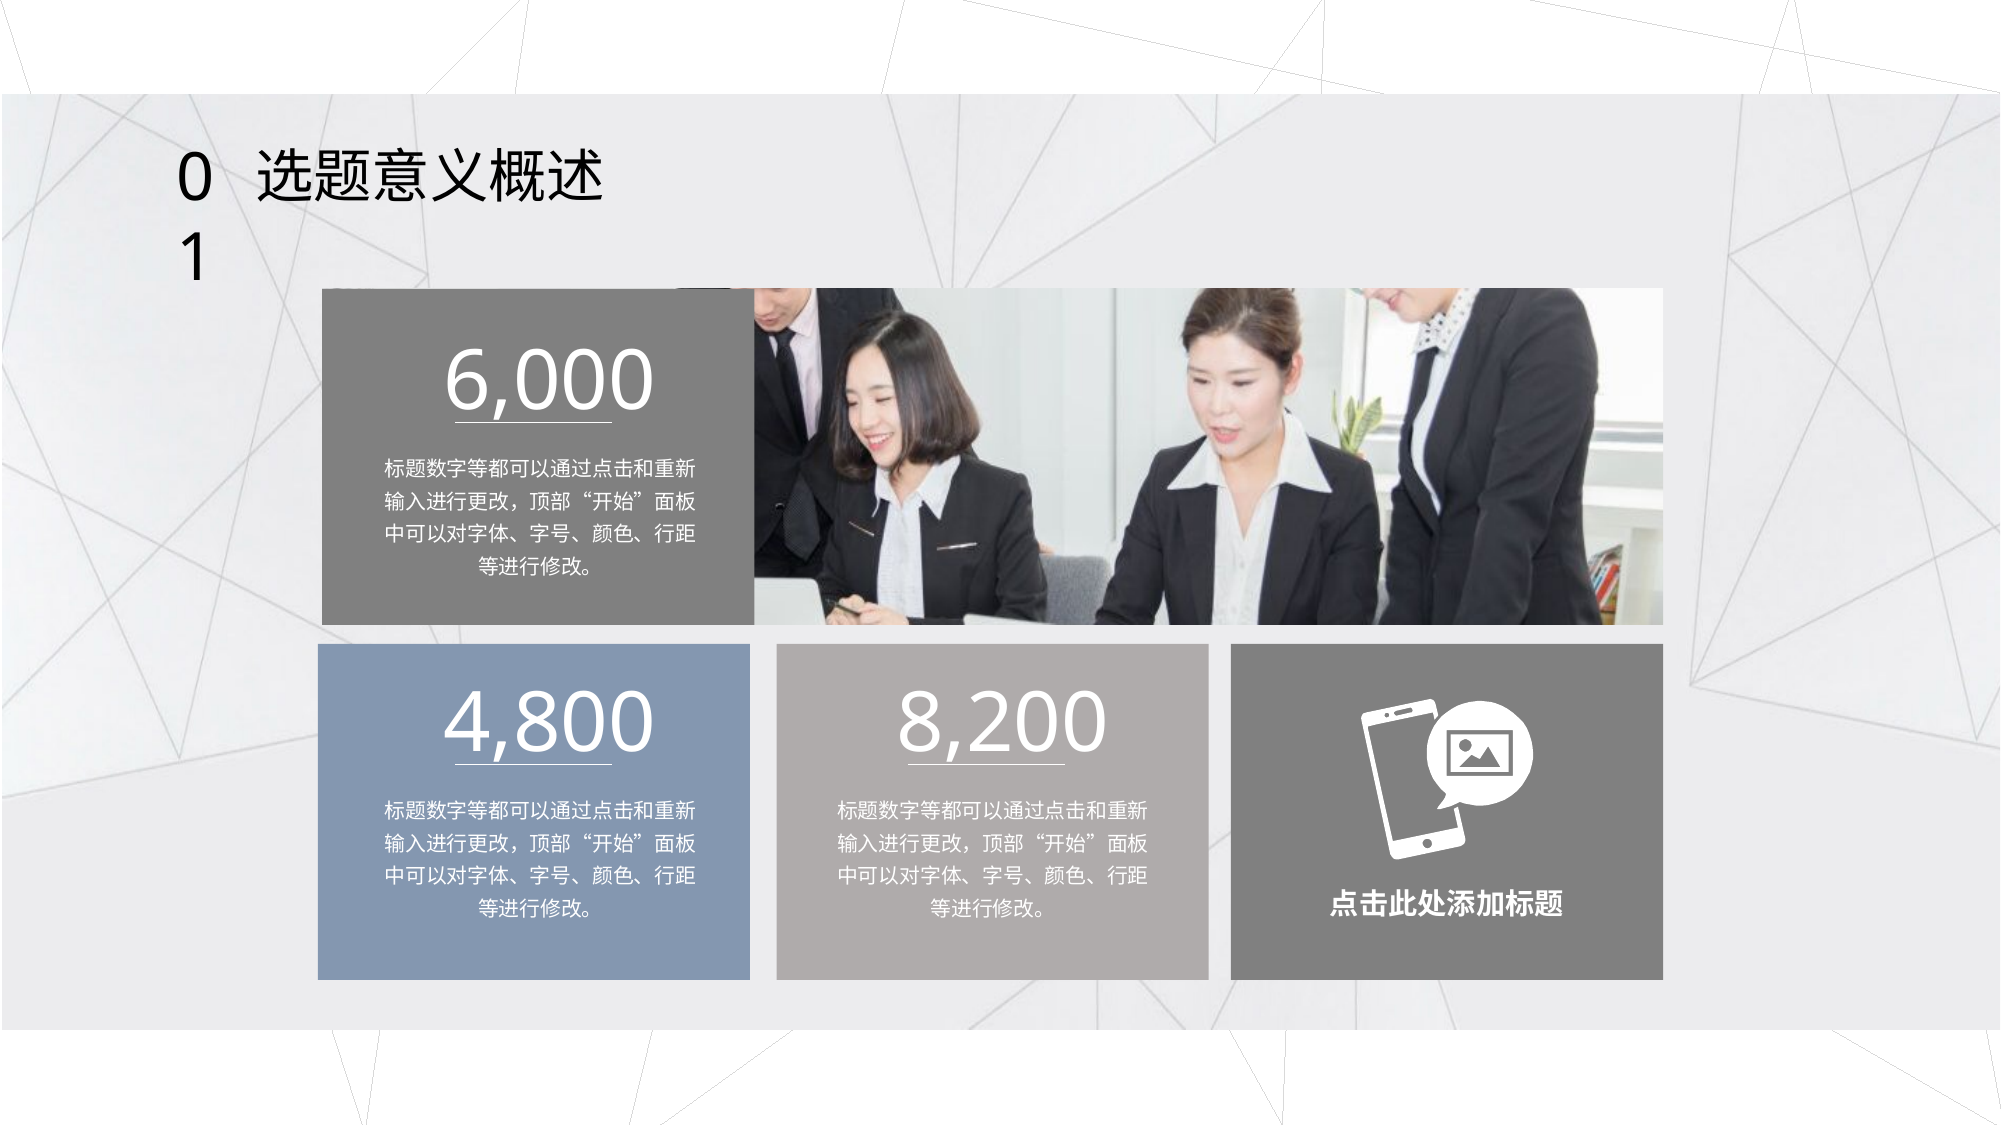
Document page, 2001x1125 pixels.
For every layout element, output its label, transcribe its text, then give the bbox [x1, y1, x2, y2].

text_box [755, 288, 1664, 625]
text_box 标题数字等都可以通过点击和重新输入进行更改，顶部“开始”面板中可以对字体、字号、颜色、行距等进行修改。 [360, 441, 721, 586]
text_box 选题意义概述 [255, 138, 721, 209]
text_box [776, 643, 1210, 981]
text_box 标题数字等都可以通过点击和重新输入进行更改，顶部“开始”面板中可以对字体、字号、颜色、行距等进行修改。 [812, 783, 1173, 928]
picture [2, 94, 2001, 1030]
text_box 点击此处添加标题 [1315, 878, 1582, 928]
text_box 标题数字等都可以通过点击和重新输入进行更改，顶部“开始”面板中可以对字体、字号、颜色、行距等进行修改。 [360, 783, 721, 928]
text_box [321, 288, 755, 626]
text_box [1361, 698, 1533, 860]
text_box [317, 643, 751, 981]
text_box 6,000 [428, 318, 700, 434]
text_box 01 [176, 133, 245, 294]
text_box 8,200 [881, 660, 1153, 776]
text_box [1230, 643, 1664, 981]
text_box 4,800 [428, 660, 700, 776]
